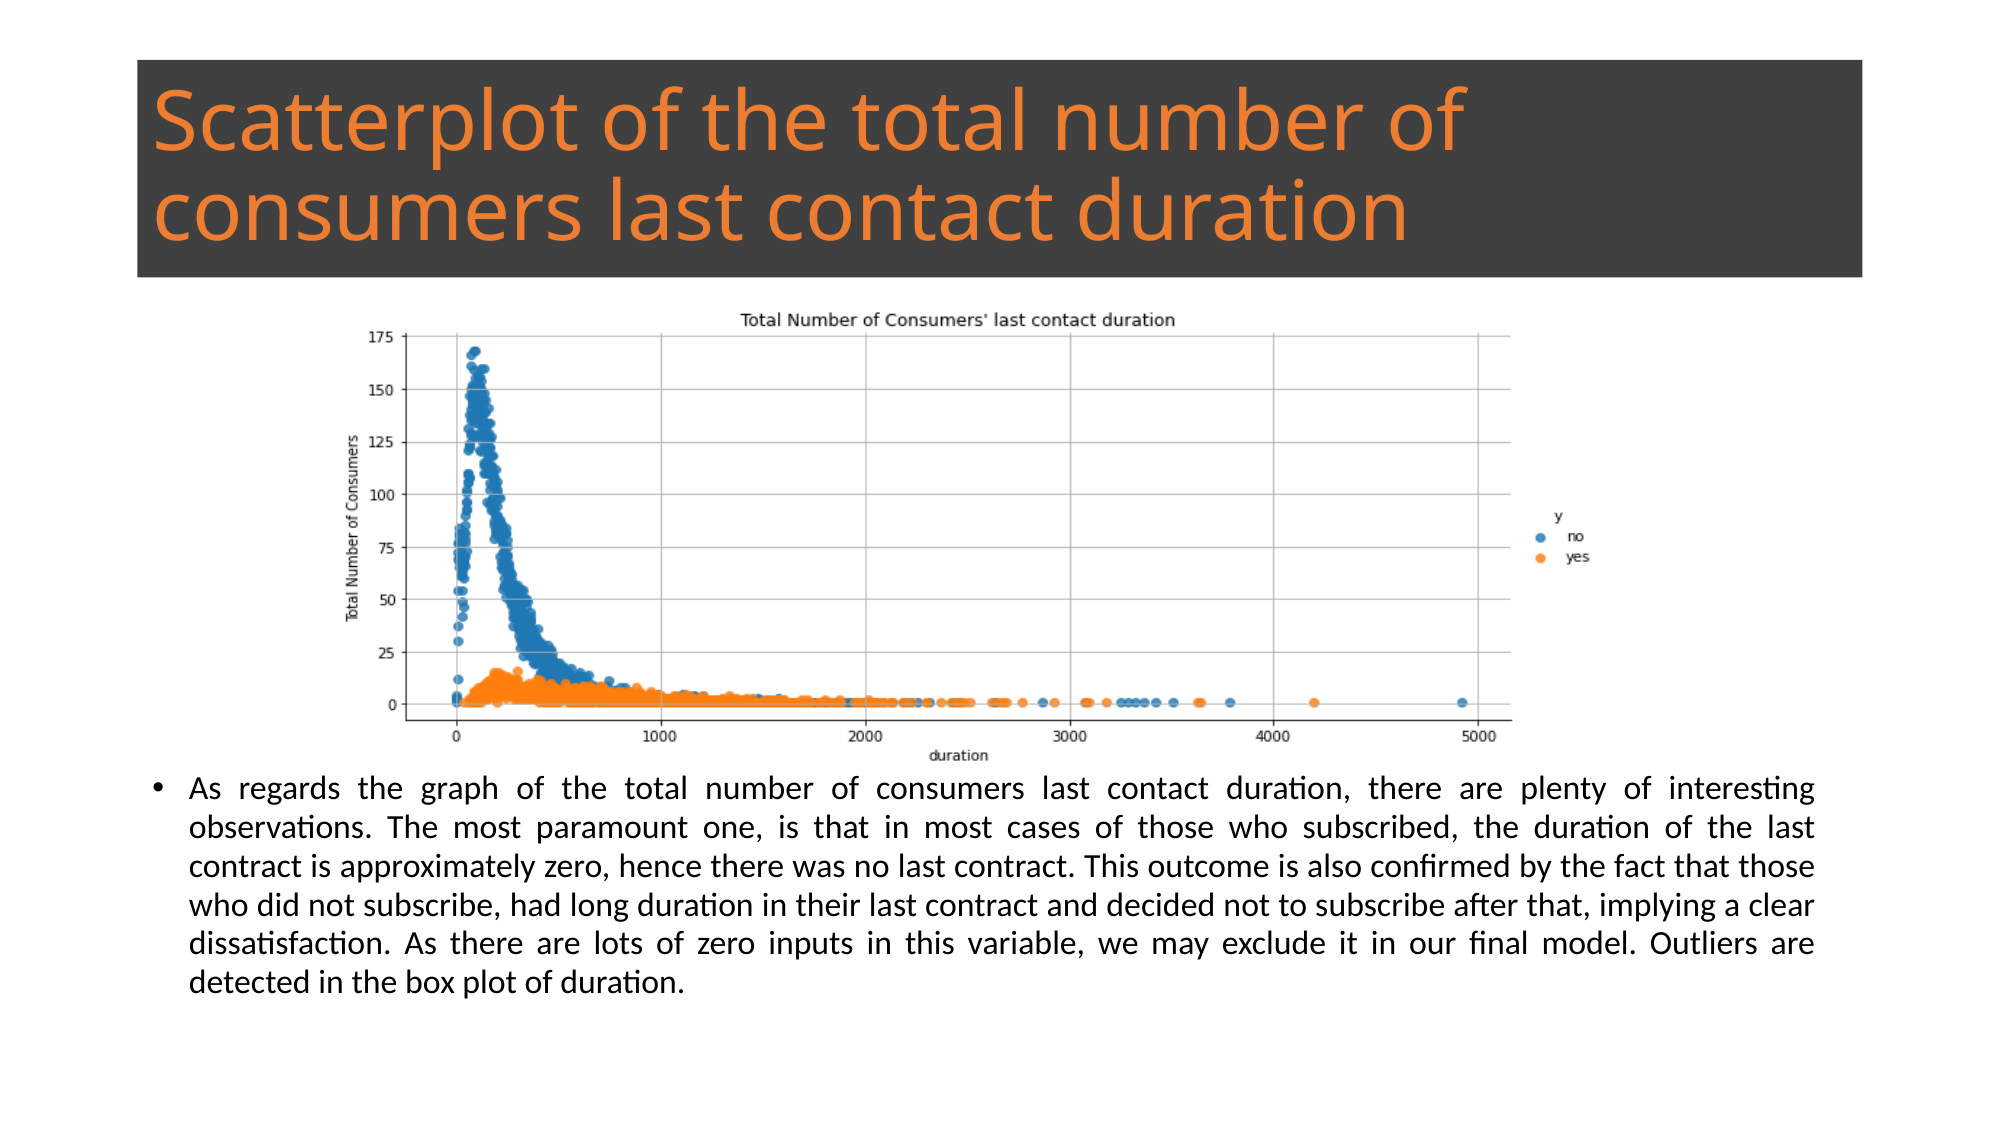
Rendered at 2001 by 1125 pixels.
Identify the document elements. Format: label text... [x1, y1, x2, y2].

title Scatterplot of the total number of consumers last contact duration [137, 59, 1863, 278]
picture [336, 299, 1601, 769]
list As regards the graph of the total number of consumers last contact duration, there are plenty of interesting observations. The most paramount one, is that in most cases of those who subscribed, the duration of the last contract is approximately zero, hence there was no last contract. This outcome is also confirmed by the fact that those who did not subscribe, had long duration in their last contract and decided not to subscribe after that, implying a clear dissatisfaction. As there are lots of zero inputs in this variable, we may exclude it in our final model. Outliers are detected in the box plot of duration. [137, 299, 1863, 1014]
